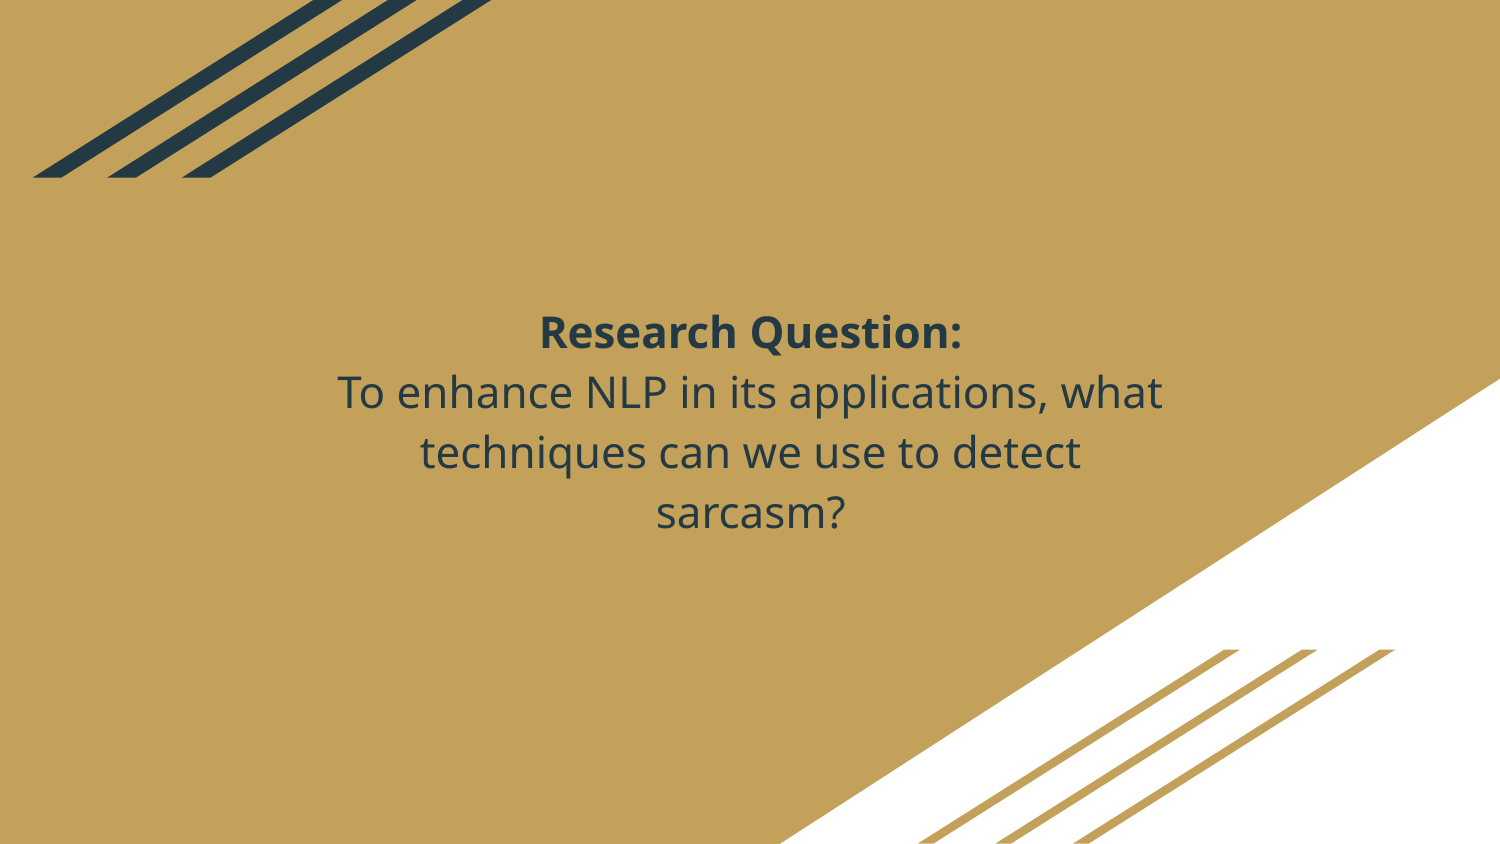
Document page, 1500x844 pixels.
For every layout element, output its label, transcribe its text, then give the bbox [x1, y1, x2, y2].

title Research Question: To enhance NLP in its applications, what techniques can we use to detect sarcasm? [309, 286, 1192, 557]
